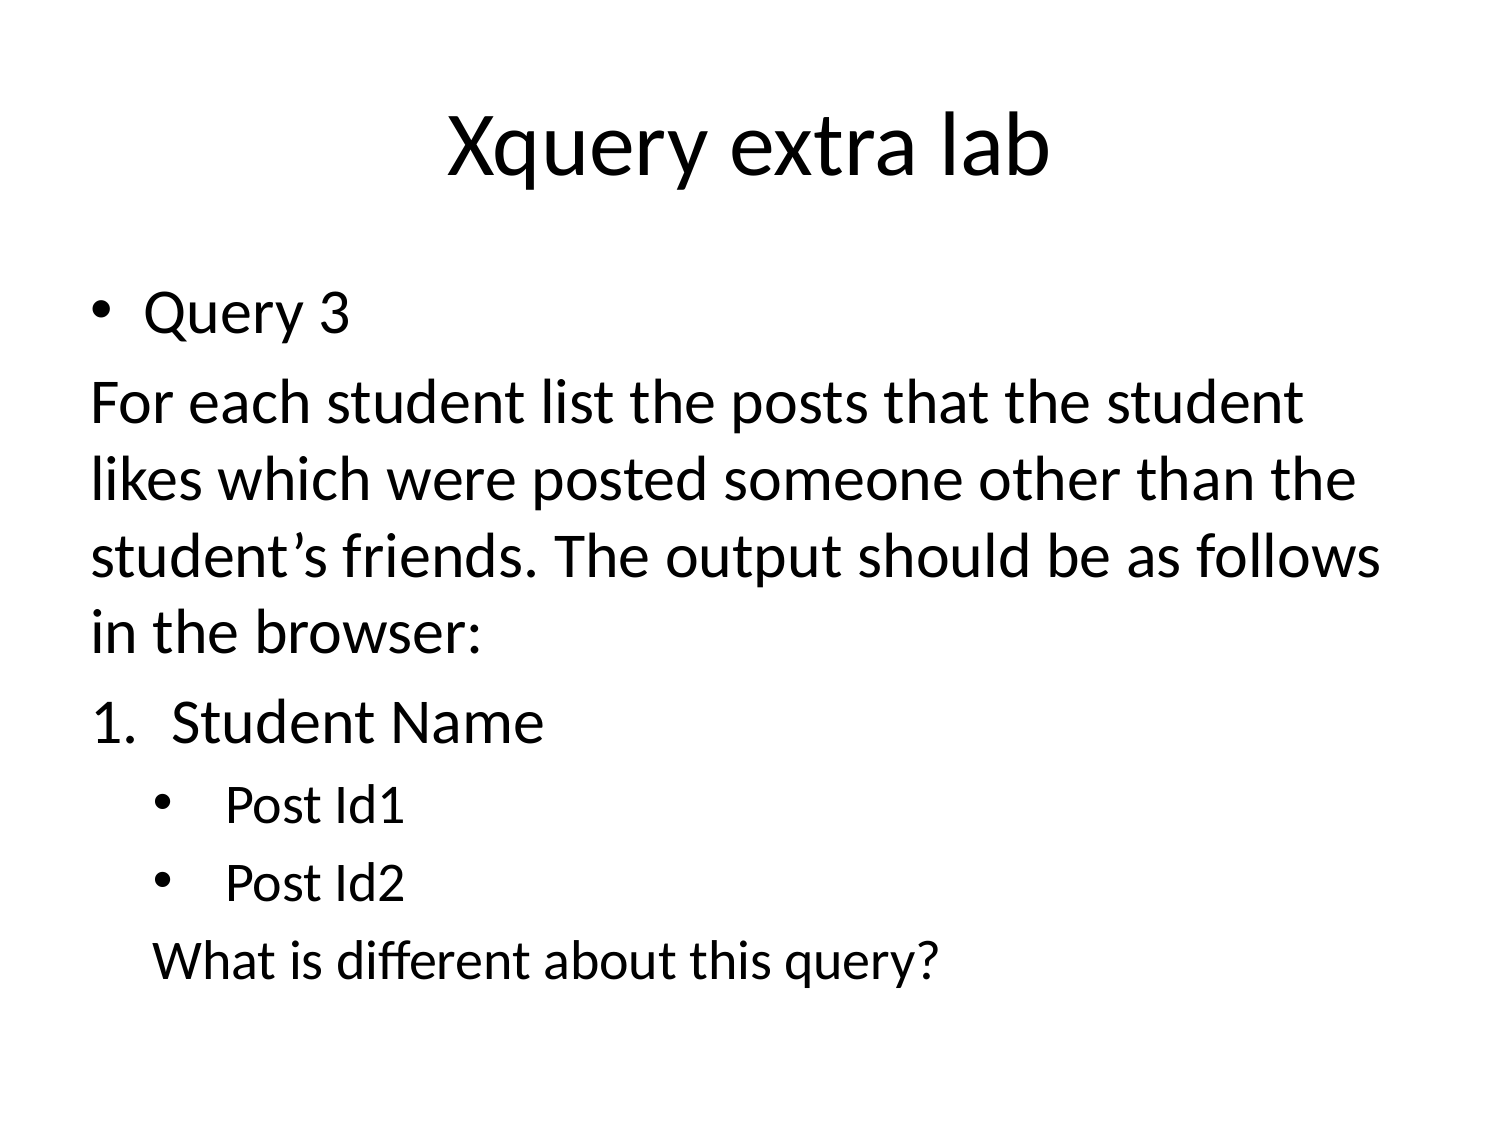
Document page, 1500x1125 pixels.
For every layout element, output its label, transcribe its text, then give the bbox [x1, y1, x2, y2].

title Xquery extra lab [75, 45, 1425, 233]
list Query 3 For each student list the posts that the student likes which were posted someone other than the student’s friends. The output should be as follows in the browser: Student Name Post Id1 Post Id2 What is different about this query? [75, 262, 1425, 1005]
